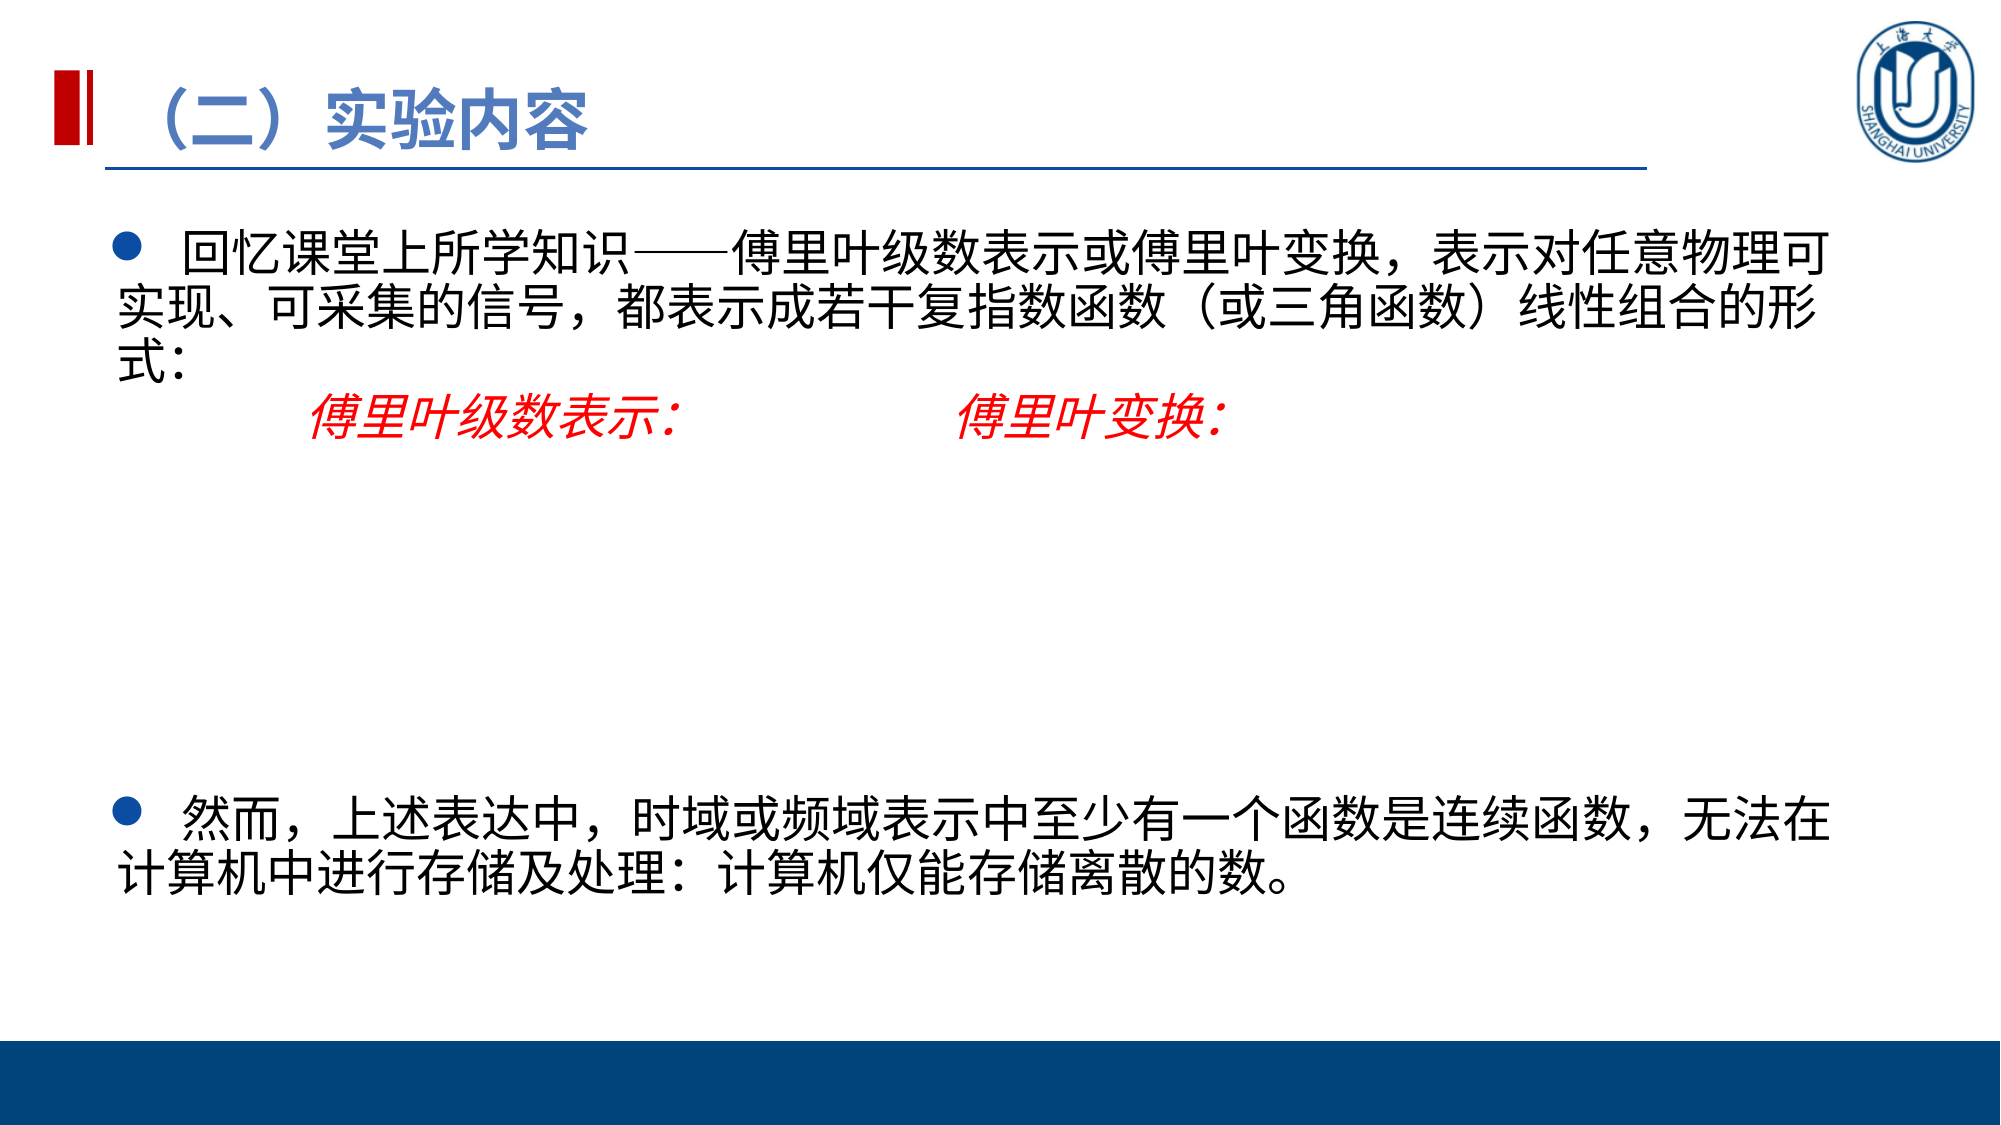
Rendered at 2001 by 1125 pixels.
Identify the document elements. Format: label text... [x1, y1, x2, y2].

picture [1855, 21, 1978, 163]
title （二）实验内容 [108, 37, 1648, 167]
list 回忆课堂上所学知识——傅里叶级数表示或傅里叶变换，表示对任意物理可实现、可采集的信号，都表示成若干复指数函数（或三角函数）线性组合的形式： 然而，上述表达中，时域或频域表示中至少有一个函数是连续函数，无法在计算机中进行存储及处理：计算机仅能存储离散的数。 [108, 220, 1879, 963]
